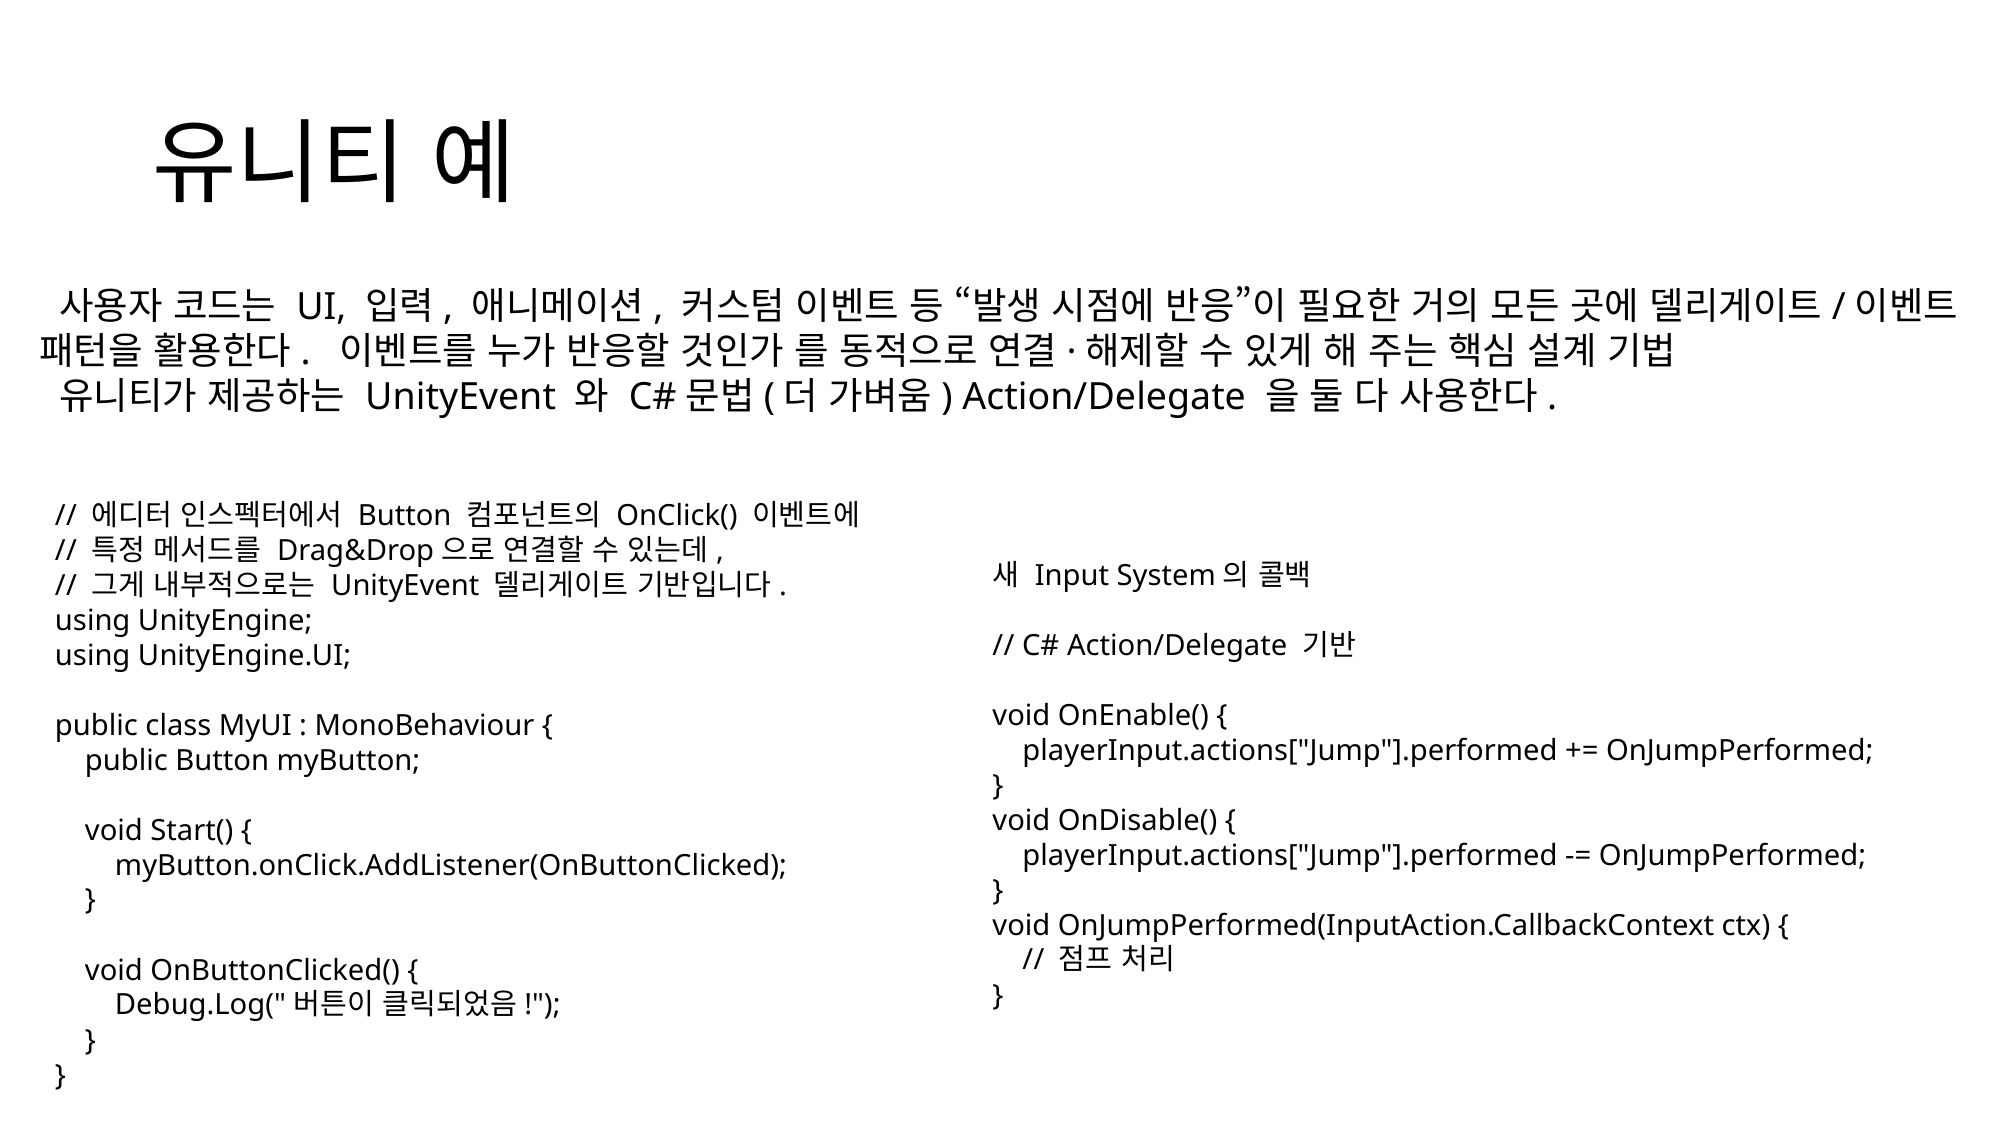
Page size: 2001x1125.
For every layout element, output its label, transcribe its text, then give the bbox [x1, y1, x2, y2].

text_box // 에디터 인스펙터에서 Button 컴포넌트의 OnClick() 이벤트에 // 특정 메서드를 Drag&Drop으로 연결할 수 있는데, // 그게 내부적으로는 UnityEvent 델리게이트 기반입니다. using UnityEngine; using UnityEngine.UI; public class MyUI : MonoBehaviour { public Button myButton; void Start() { myButton.onClick.AddListener(OnButtonClicked); } void OnButtonClicked() { Debug.Log("버튼이 클릭되었음!"); } } [40, 488, 910, 1099]
text_box 사용자 코드는 UI, 입력, 애니메이션, 커스텀 이벤트 등 “발생 시점에 반응”이 필요한 거의 모든 곳에 델리게이트/이벤트 패턴을 활용한다. 이벤트를 누가 반응할 것인가 를 동적으로 연결·해제할 수 있게 해 주는 핵심 설계 기법 유니티가 제공하는 UnityEvent 와 C#문법(더 가벼움) Action/Delegate 을 둘 다 사용한다. [24, 274, 1975, 425]
text_box 새 Input System의 콜백 // C# Action/Delegate 기반 void OnEnable() { playerInput.actions["Jump"].performed += OnJumpPerformed; } void OnDisable() { playerInput.actions["Jump"].performed -= OnJumpPerformed; } void OnJumpPerformed(InputAction.CallbackContext ctx) { // 점프 처리 } [977, 548, 1978, 1019]
title 유니티 예 [137, 57, 1863, 274]
